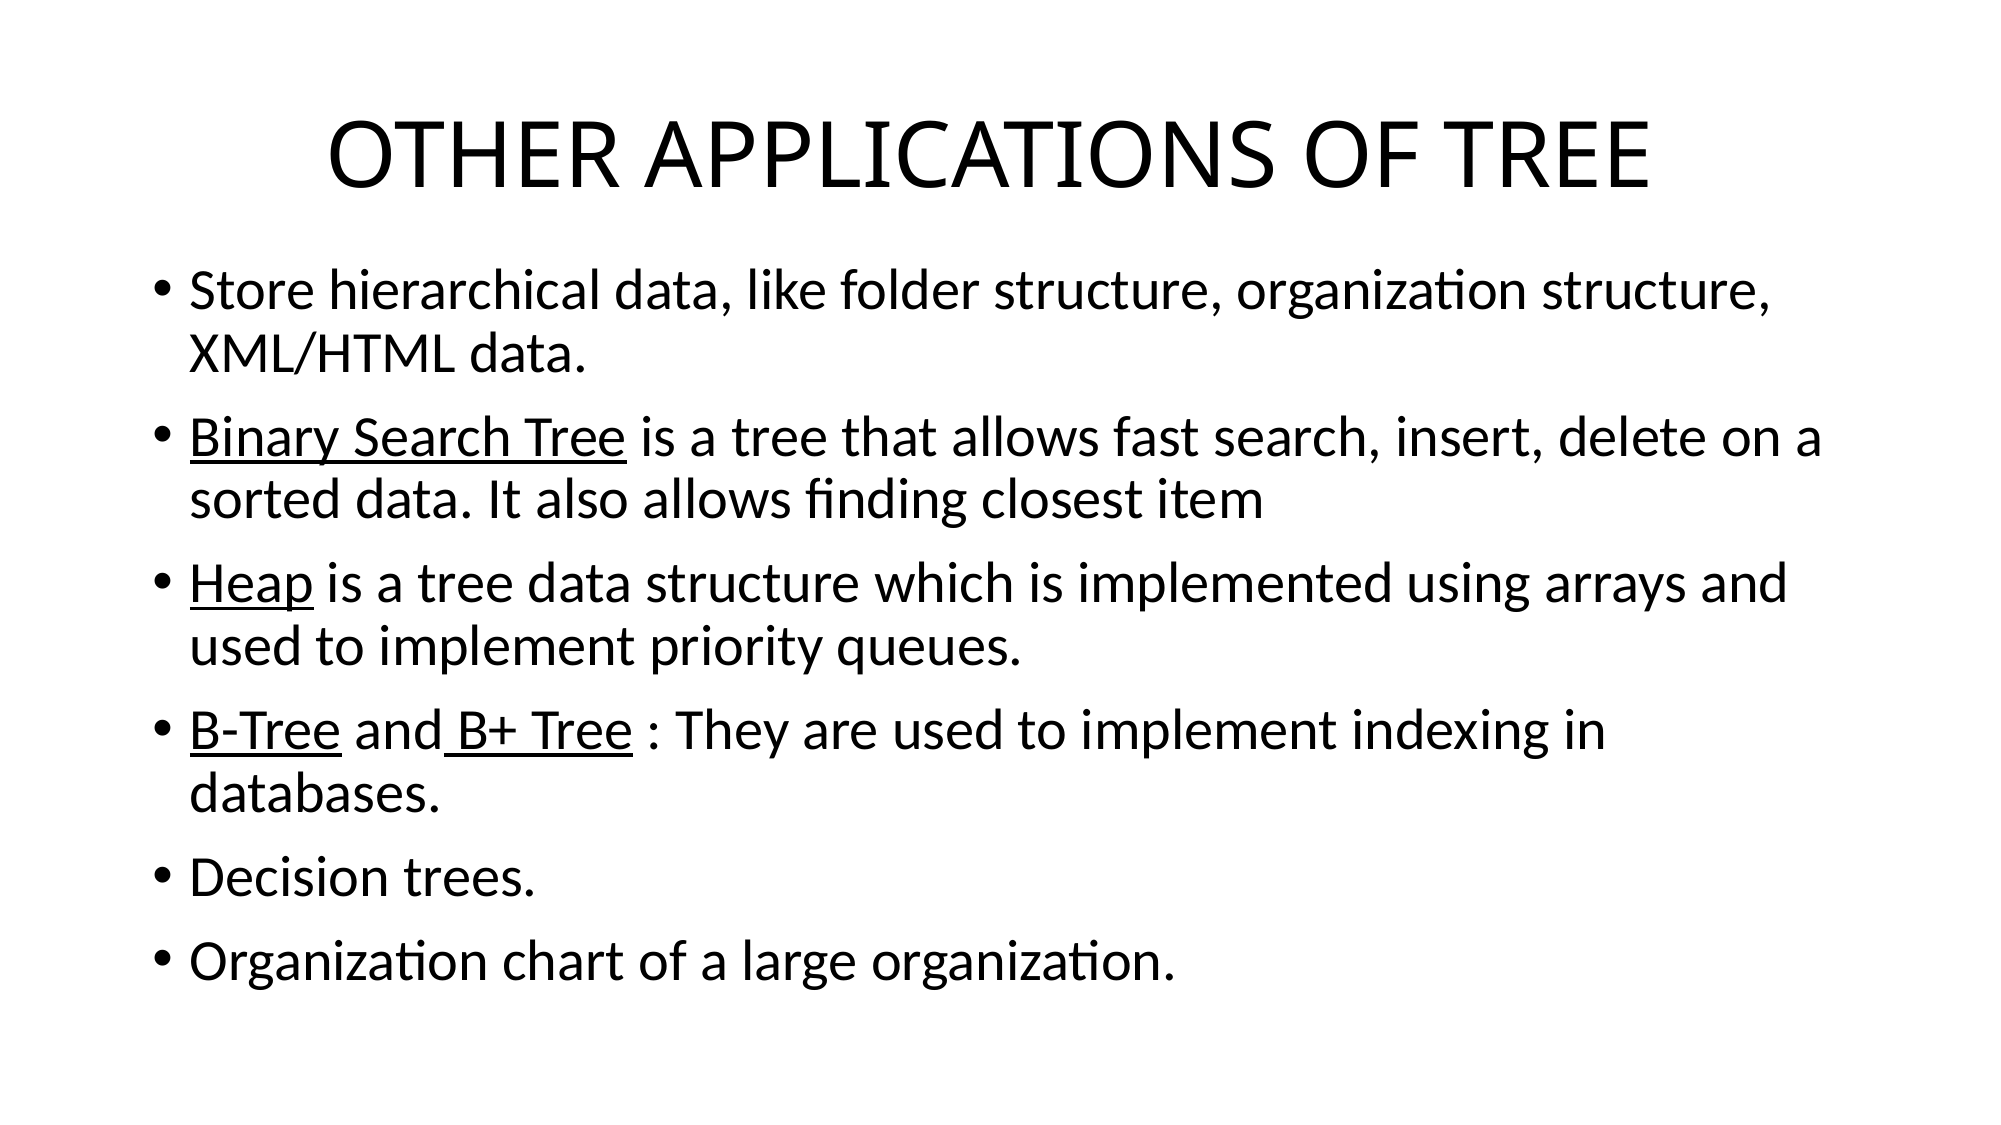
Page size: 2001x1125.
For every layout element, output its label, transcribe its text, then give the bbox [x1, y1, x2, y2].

title OTHER APPLICATIONS OF TREE [310, 95, 1690, 220]
list Store hierarchical data, like folder structure, organization structure, XML/HTML data. Binary Search Tree is a tree that allows fast search, insert, delete on a sorted data. It also allows finding closest item Heap is a tree data structure which is implemented using arrays and used to implement priority queues. B-Tree and B+ Tree : They are used to implement indexing in databases. Decision trees. Organization chart of a large organization. [137, 251, 1863, 1014]
